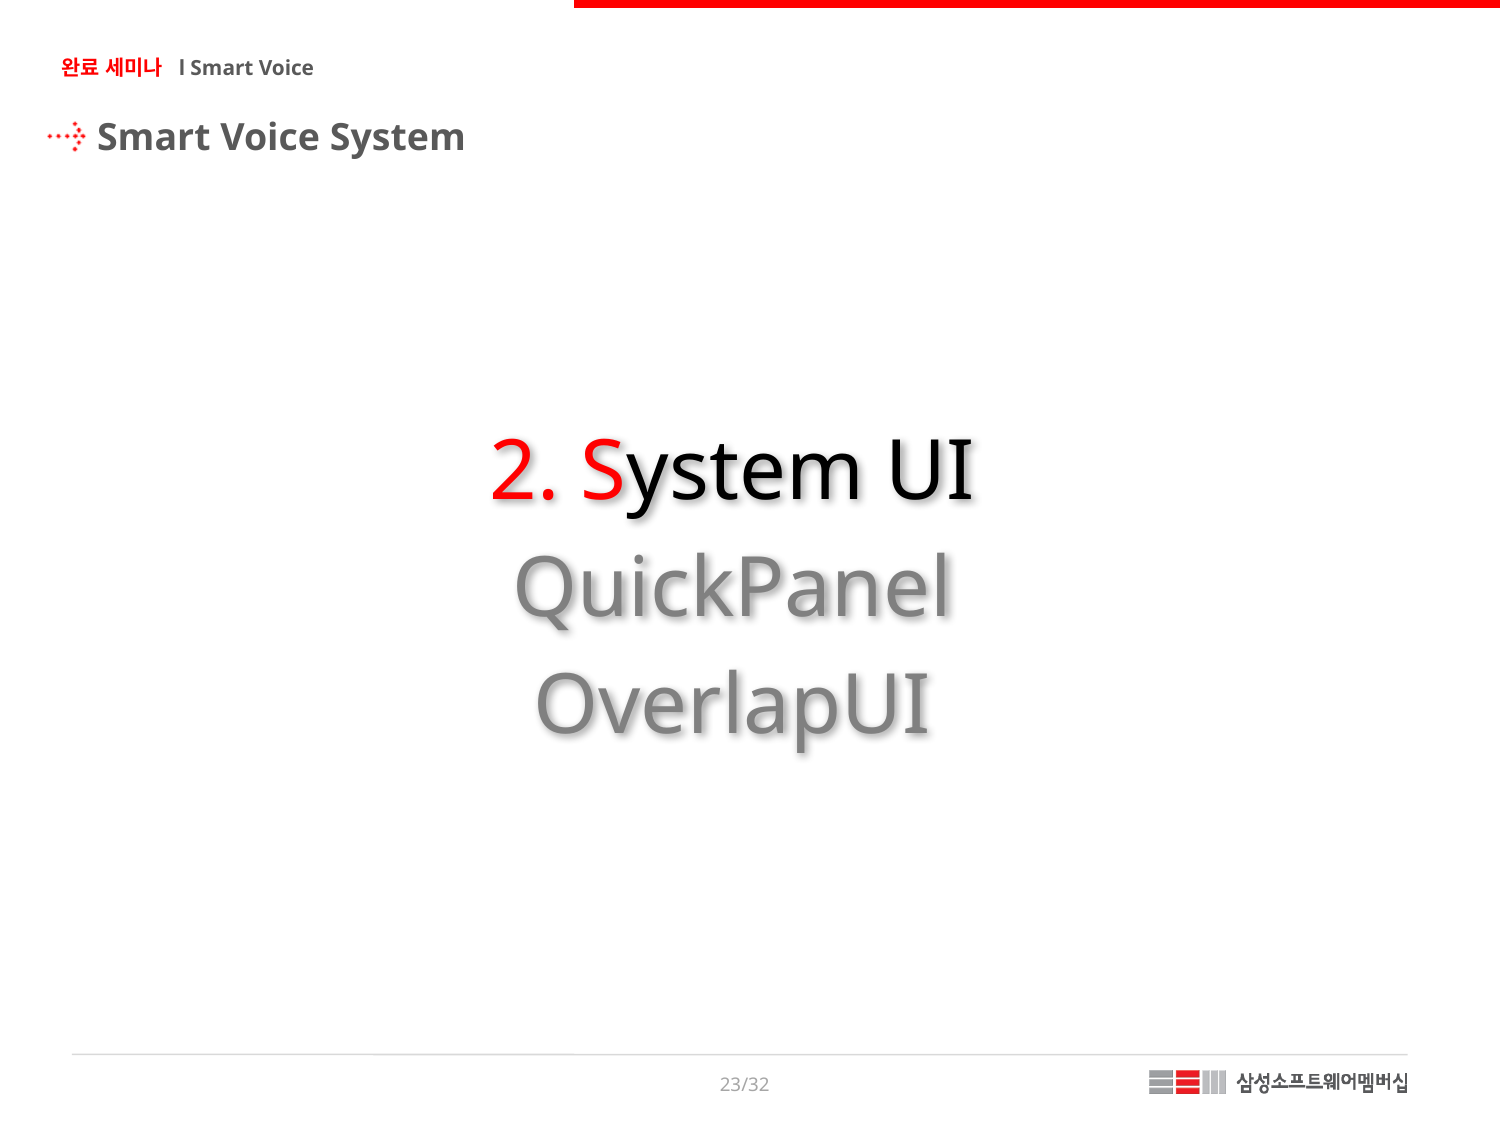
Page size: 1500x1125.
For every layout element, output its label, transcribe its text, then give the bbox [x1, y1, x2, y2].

picture [46, 120, 82, 155]
list 2. System UI QuickPanel OverlapUI [253, 408, 1211, 740]
list Smart Voice System [82, 105, 1407, 223]
picture [1149, 1070, 1407, 1094]
